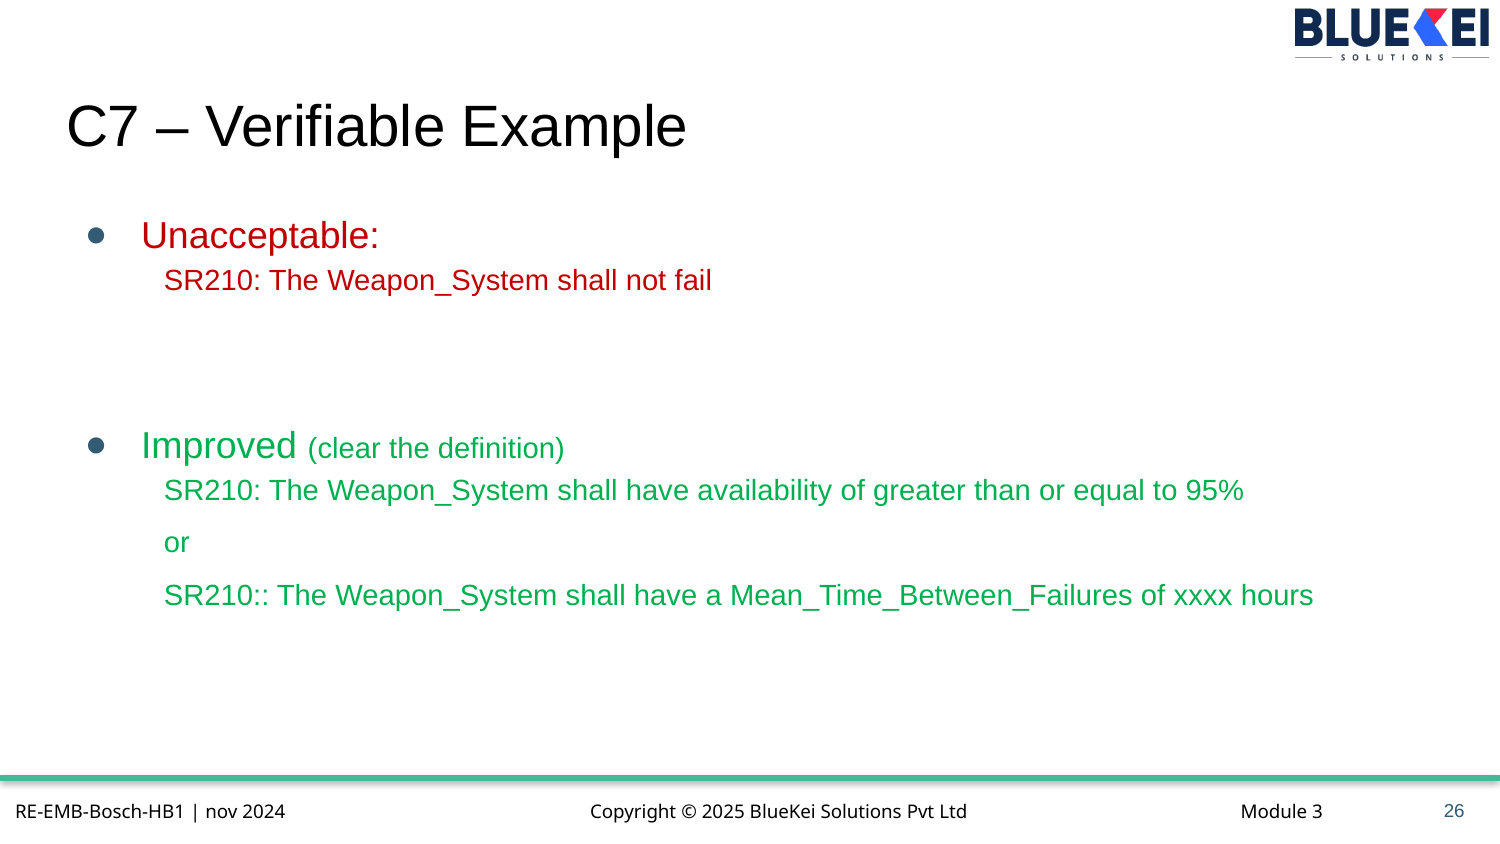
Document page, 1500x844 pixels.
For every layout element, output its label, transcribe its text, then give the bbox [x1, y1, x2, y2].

list Unacceptable: SR210: The Weapon_System shall not fail Improved (clear the definition) SR210: The Weapon_System shall have availability of greater than or equal to 95% or SR210:: The Weapon_System shall have a Mean_Time_Between_Failures of xxxx hours [51, 189, 1449, 743]
slide_number 26 [1389, 777, 1480, 842]
title C7 – Verifiable Example [51, 72, 1449, 167]
picture [1293, 7, 1491, 63]
